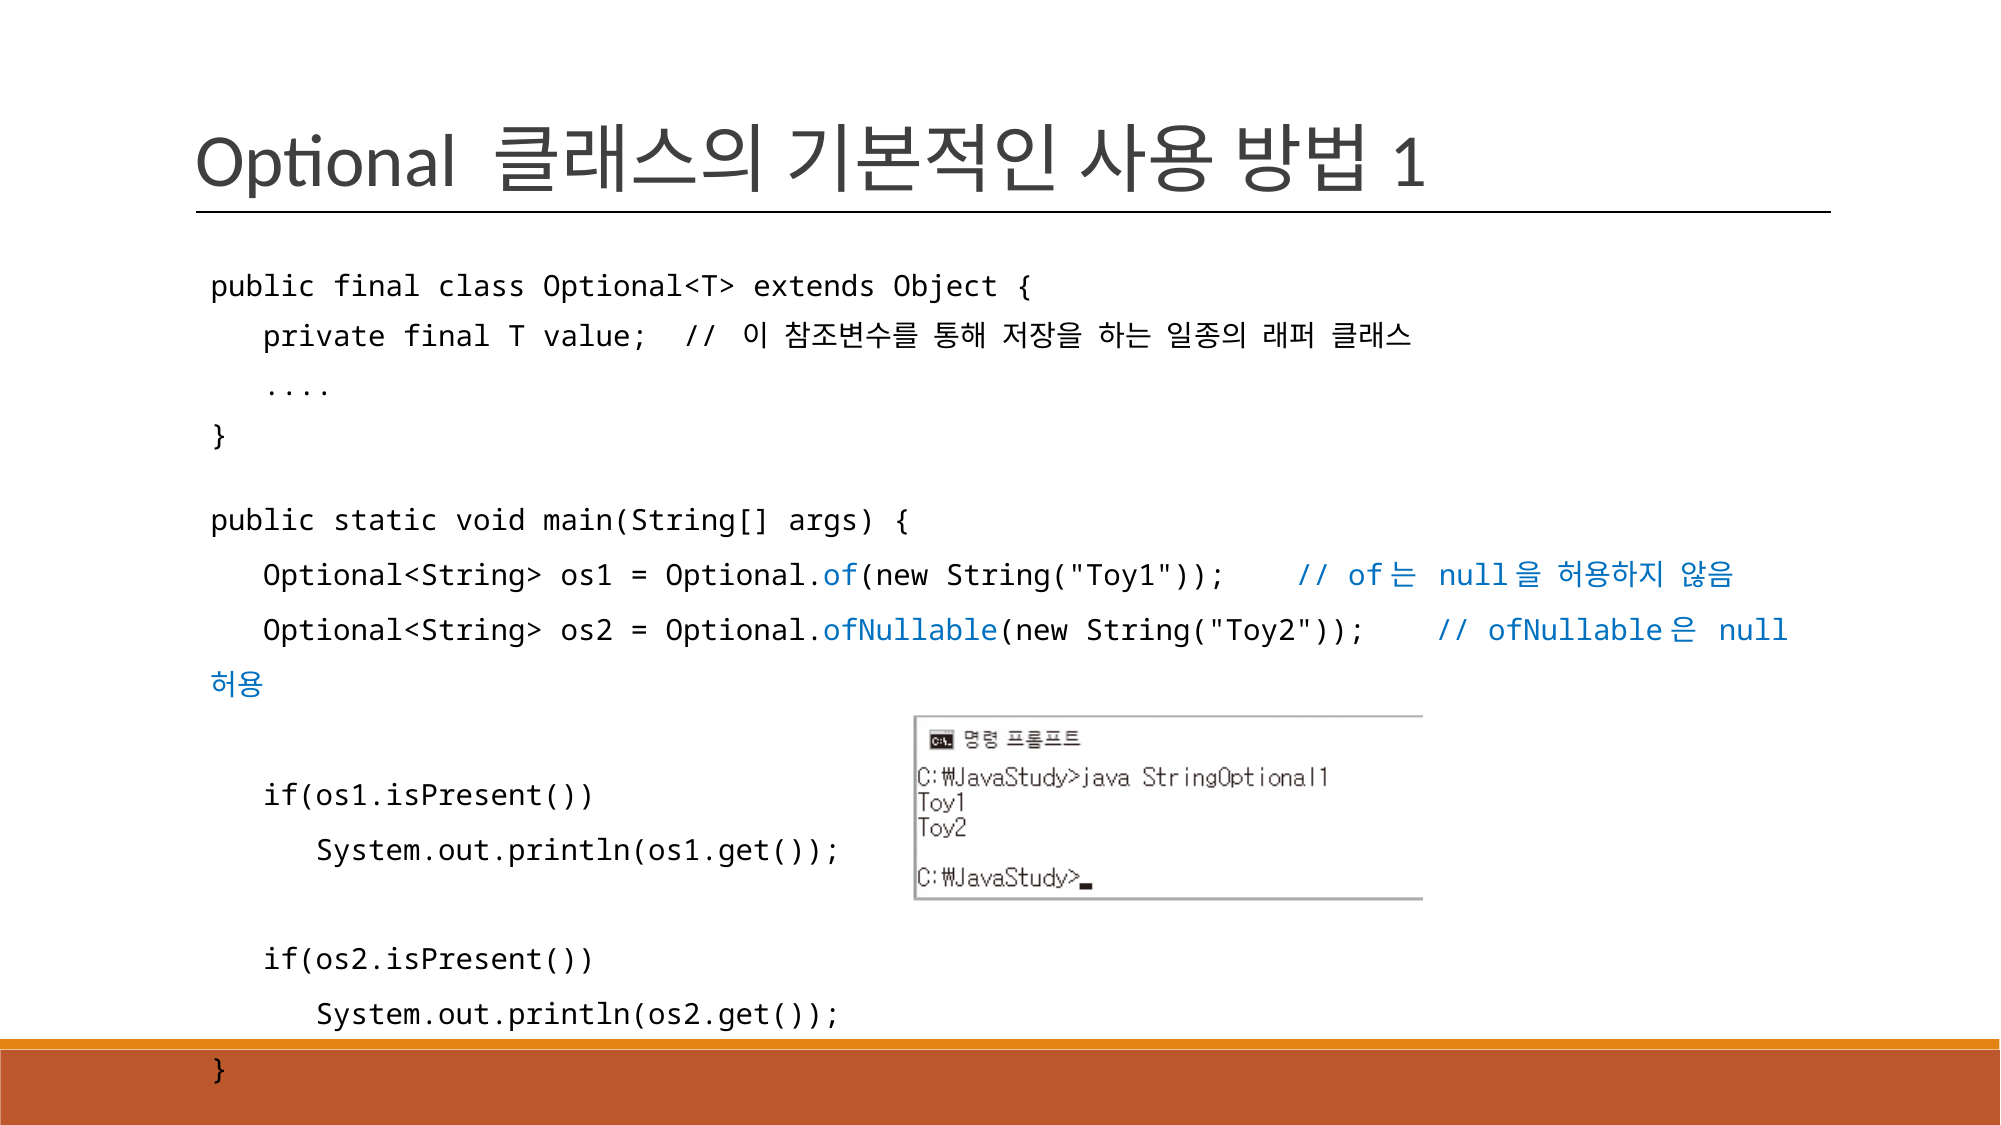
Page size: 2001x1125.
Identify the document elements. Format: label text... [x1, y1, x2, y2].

text_box public static void main(String[] args) { Optional<String> os1 = Optional.of(new String("Toy1")); // of는 null을 허용하지 않음 Optional<String> os2 = Optional.ofNullable(new String("Toy2")); // ofNullable은 null 허용 if(os1.isPresent()) System.out.println(os1.get()); if(os2.isPresent()) System.out.println(os2.get()); } [195, 474, 1849, 1093]
text_box Optional 클래스의 기본적인 사용 방법1 [179, 20, 1830, 210]
picture [906, 711, 1423, 907]
text_box public final class Optional<T> extends Object { private final T value; // 이 참조변수를 통해 저장을 하는 일종의 래퍼 클래스 .... } [195, 245, 1671, 459]
